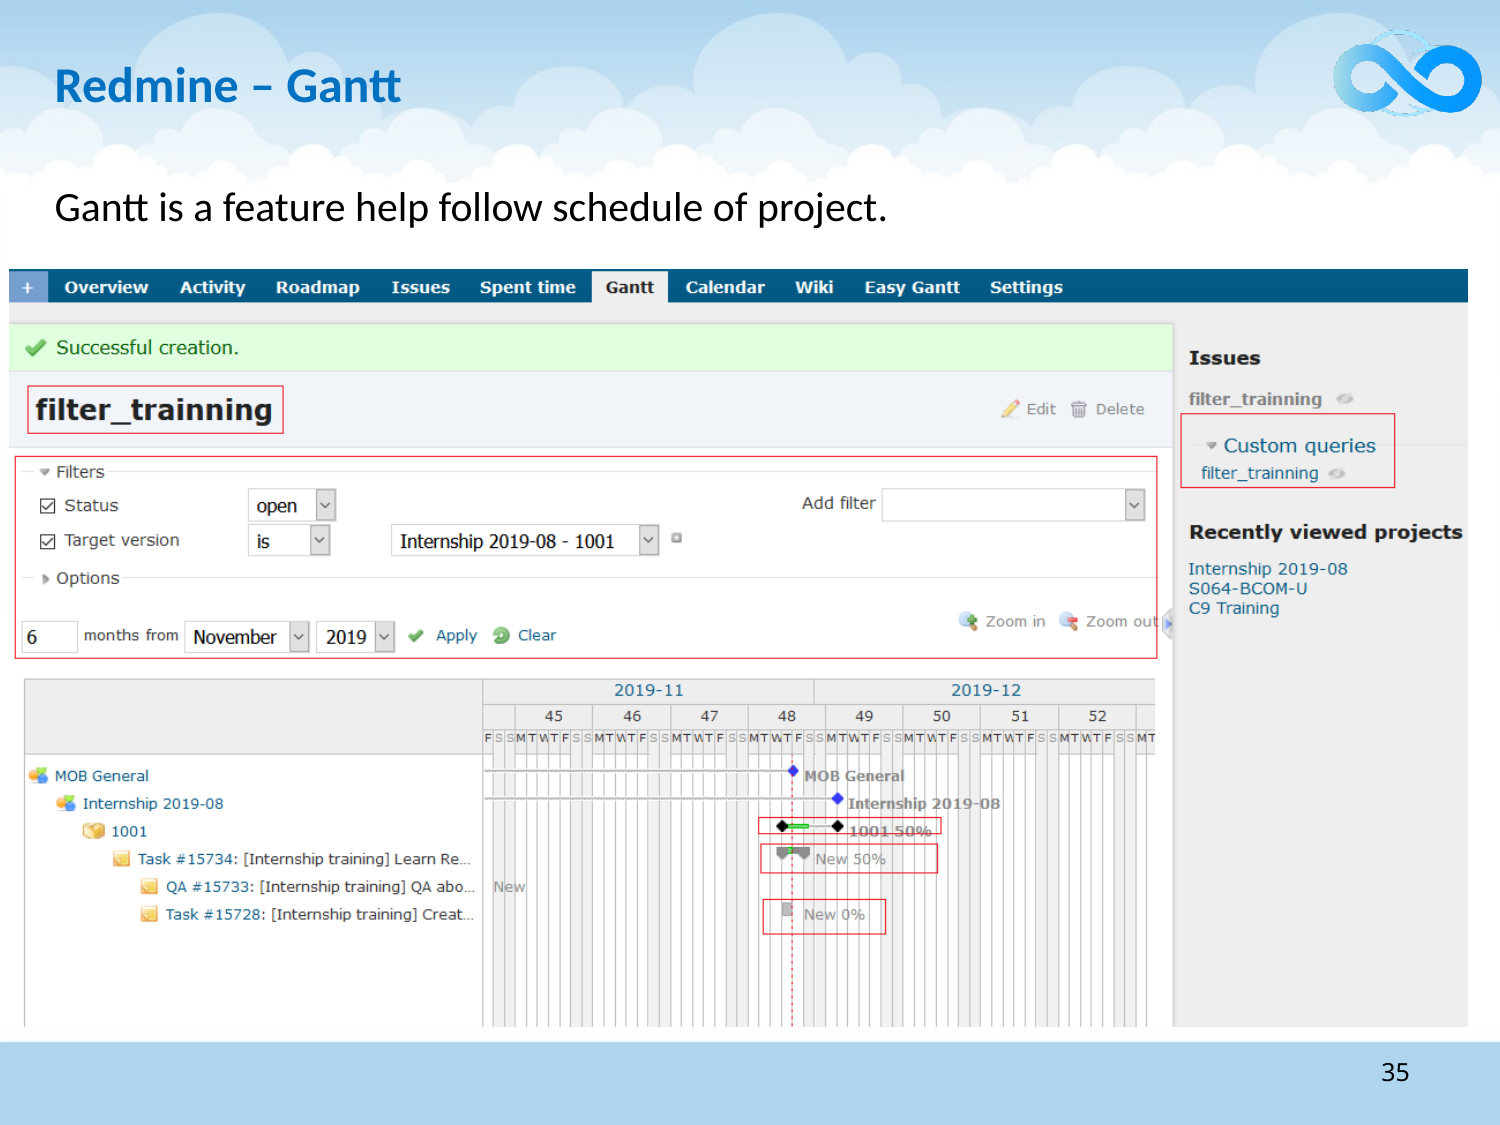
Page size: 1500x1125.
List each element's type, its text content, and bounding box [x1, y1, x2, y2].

picture [0, 0, 1500, 1125]
slide_number 35 [1074, 1048, 1425, 1110]
title Redmine – Gantt [39, 28, 1464, 144]
list Gantt is a feature help follow schedule of project. [39, 172, 1464, 267]
